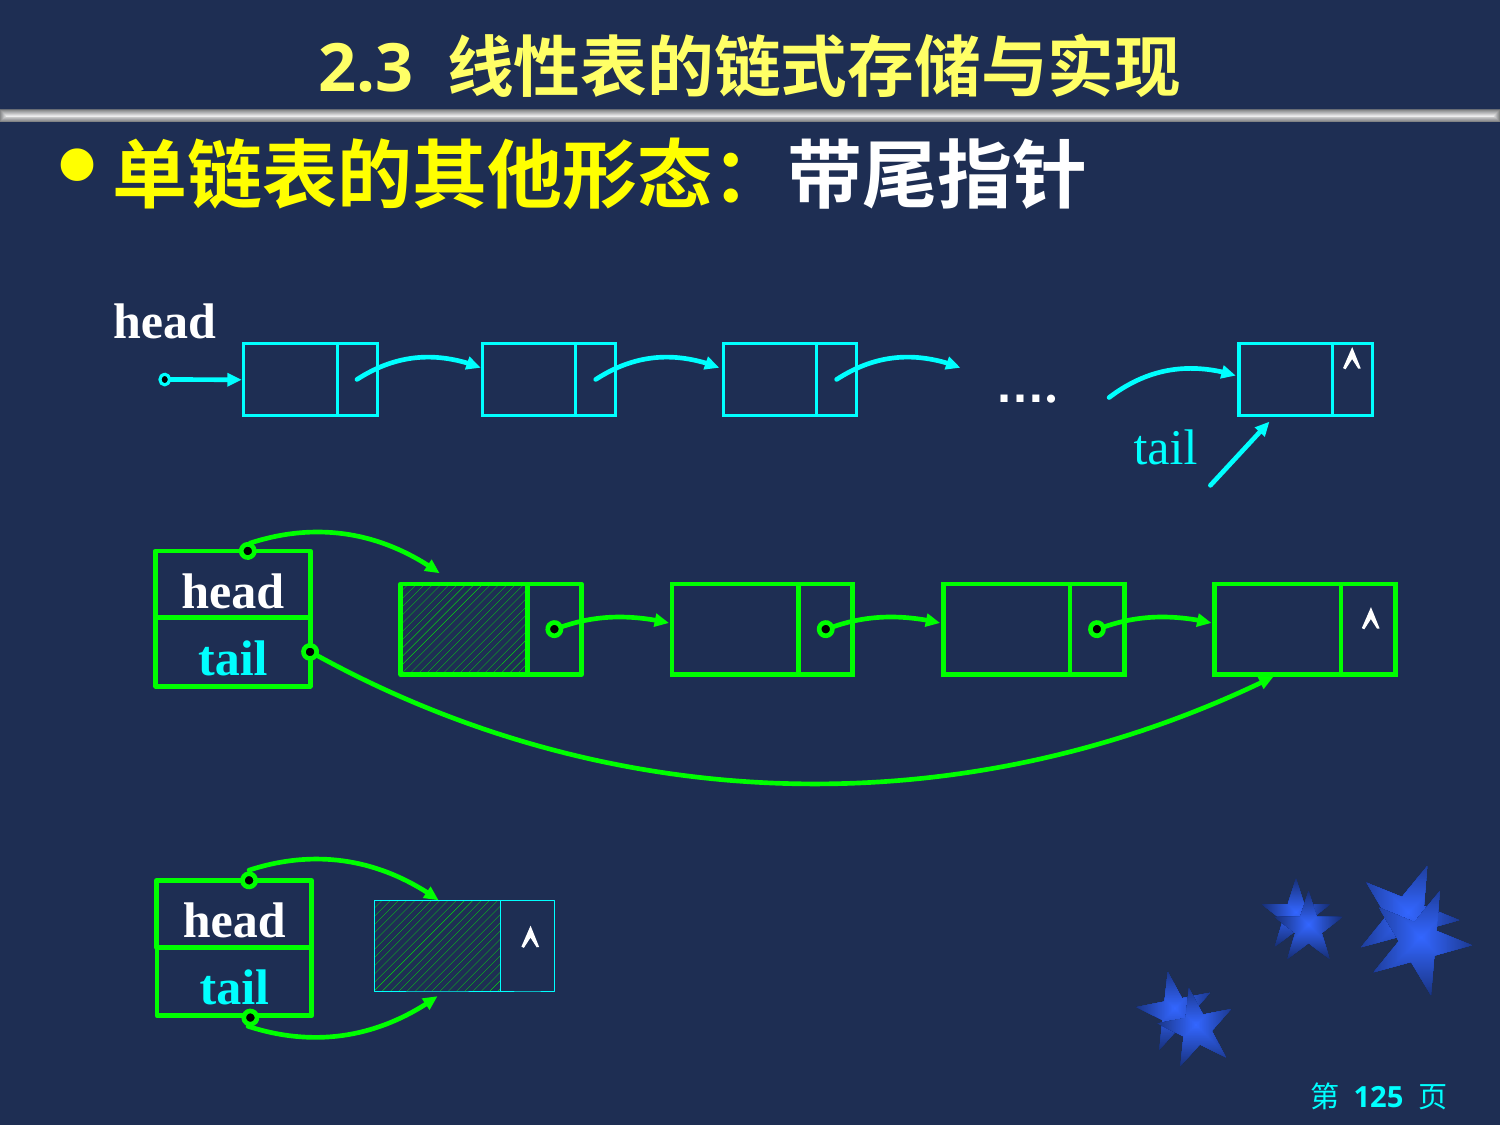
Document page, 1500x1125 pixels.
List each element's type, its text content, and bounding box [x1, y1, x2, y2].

list 单链表的其他形态：带尾指针 [41, 119, 1459, 652]
slide_number 第 125 页 [1067, 1070, 1463, 1125]
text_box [156, 852, 555, 1044]
title 2.3 线性表的链式存储与实现 [0, 0, 1500, 113]
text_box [155, 525, 1396, 828]
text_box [112, 288, 1374, 486]
